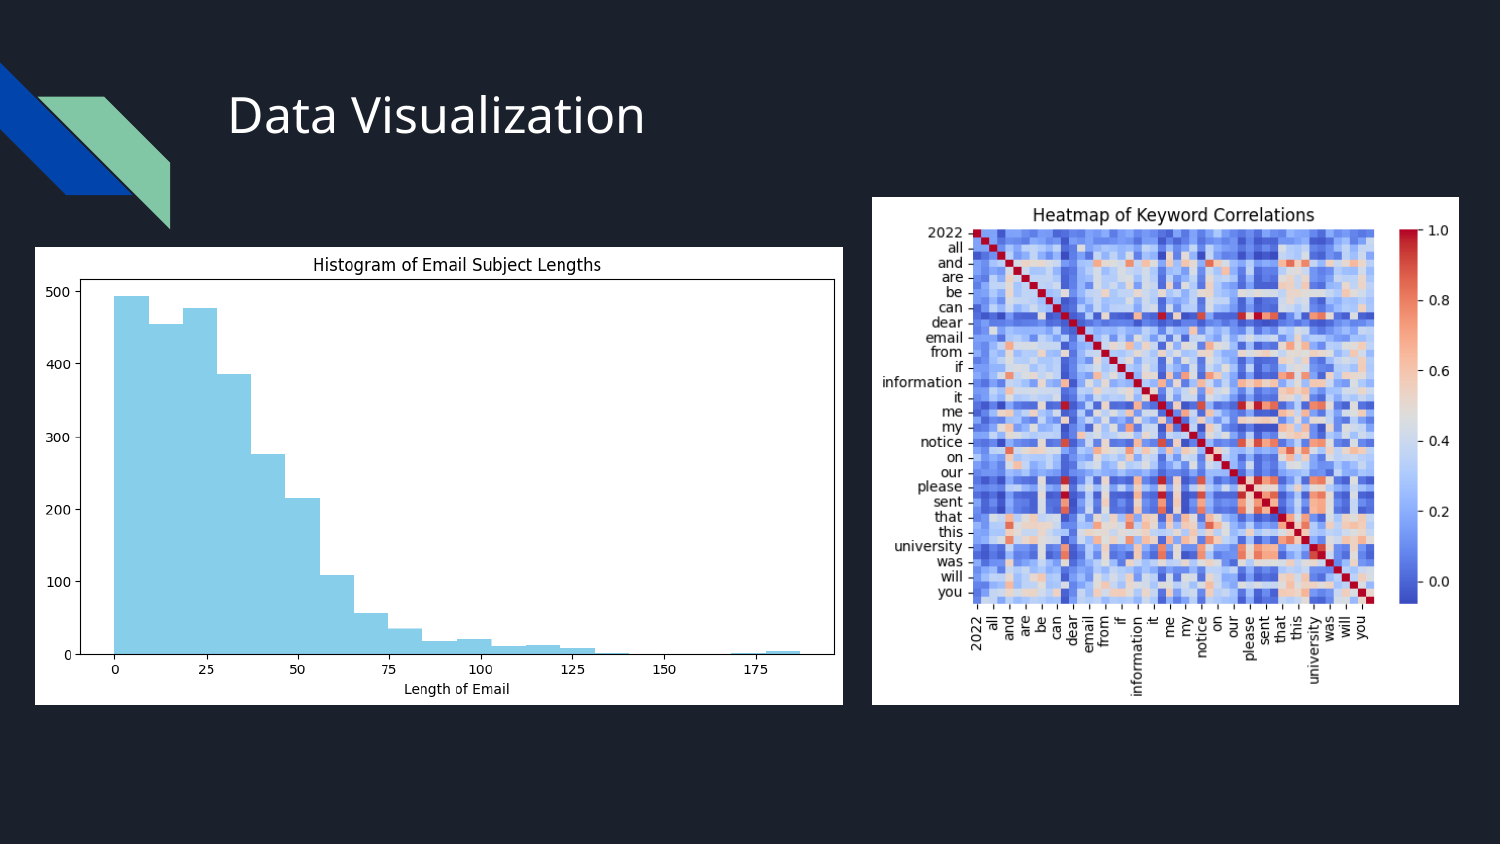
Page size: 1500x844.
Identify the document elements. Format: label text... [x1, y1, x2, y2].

picture [35, 247, 843, 705]
title Data Visualization [212, 64, 1368, 215]
picture [871, 197, 1459, 705]
